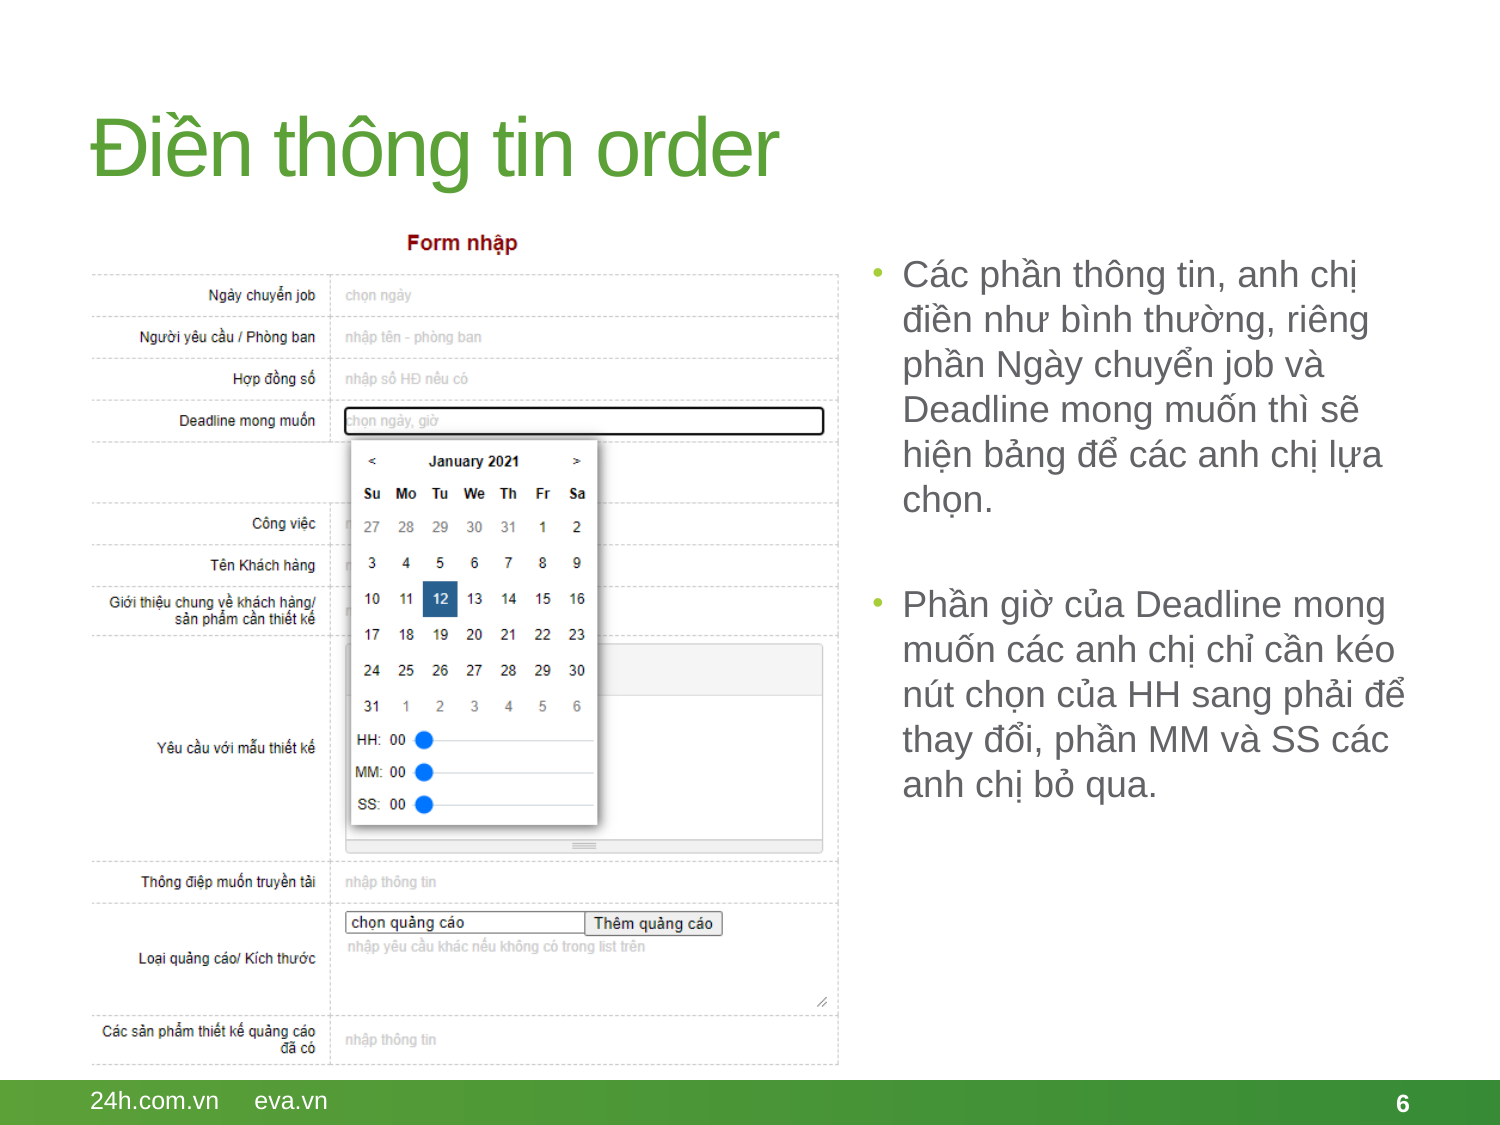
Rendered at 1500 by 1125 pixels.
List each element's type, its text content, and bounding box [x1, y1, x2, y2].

footer 24h.com.vn eva.vn [75, 1071, 805, 1125]
picture [92, 224, 841, 1076]
slide_number 6 [1279, 1075, 1425, 1125]
list Các phần thông tin, anh chị điền như bình thường, riêng phần Ngày chuyển job và Deadline mong muốn thì sẽ hiện bảng để các anh chị lựa chọn. Phần giờ của Deadline mong muốn các anh chị chỉ cần kéo nút chọn của HH sang phải để thay đổi, phần MM và SS các anh chị bỏ qua. [857, 243, 1425, 1072]
title Điền thông tin order [75, 62, 1425, 225]
